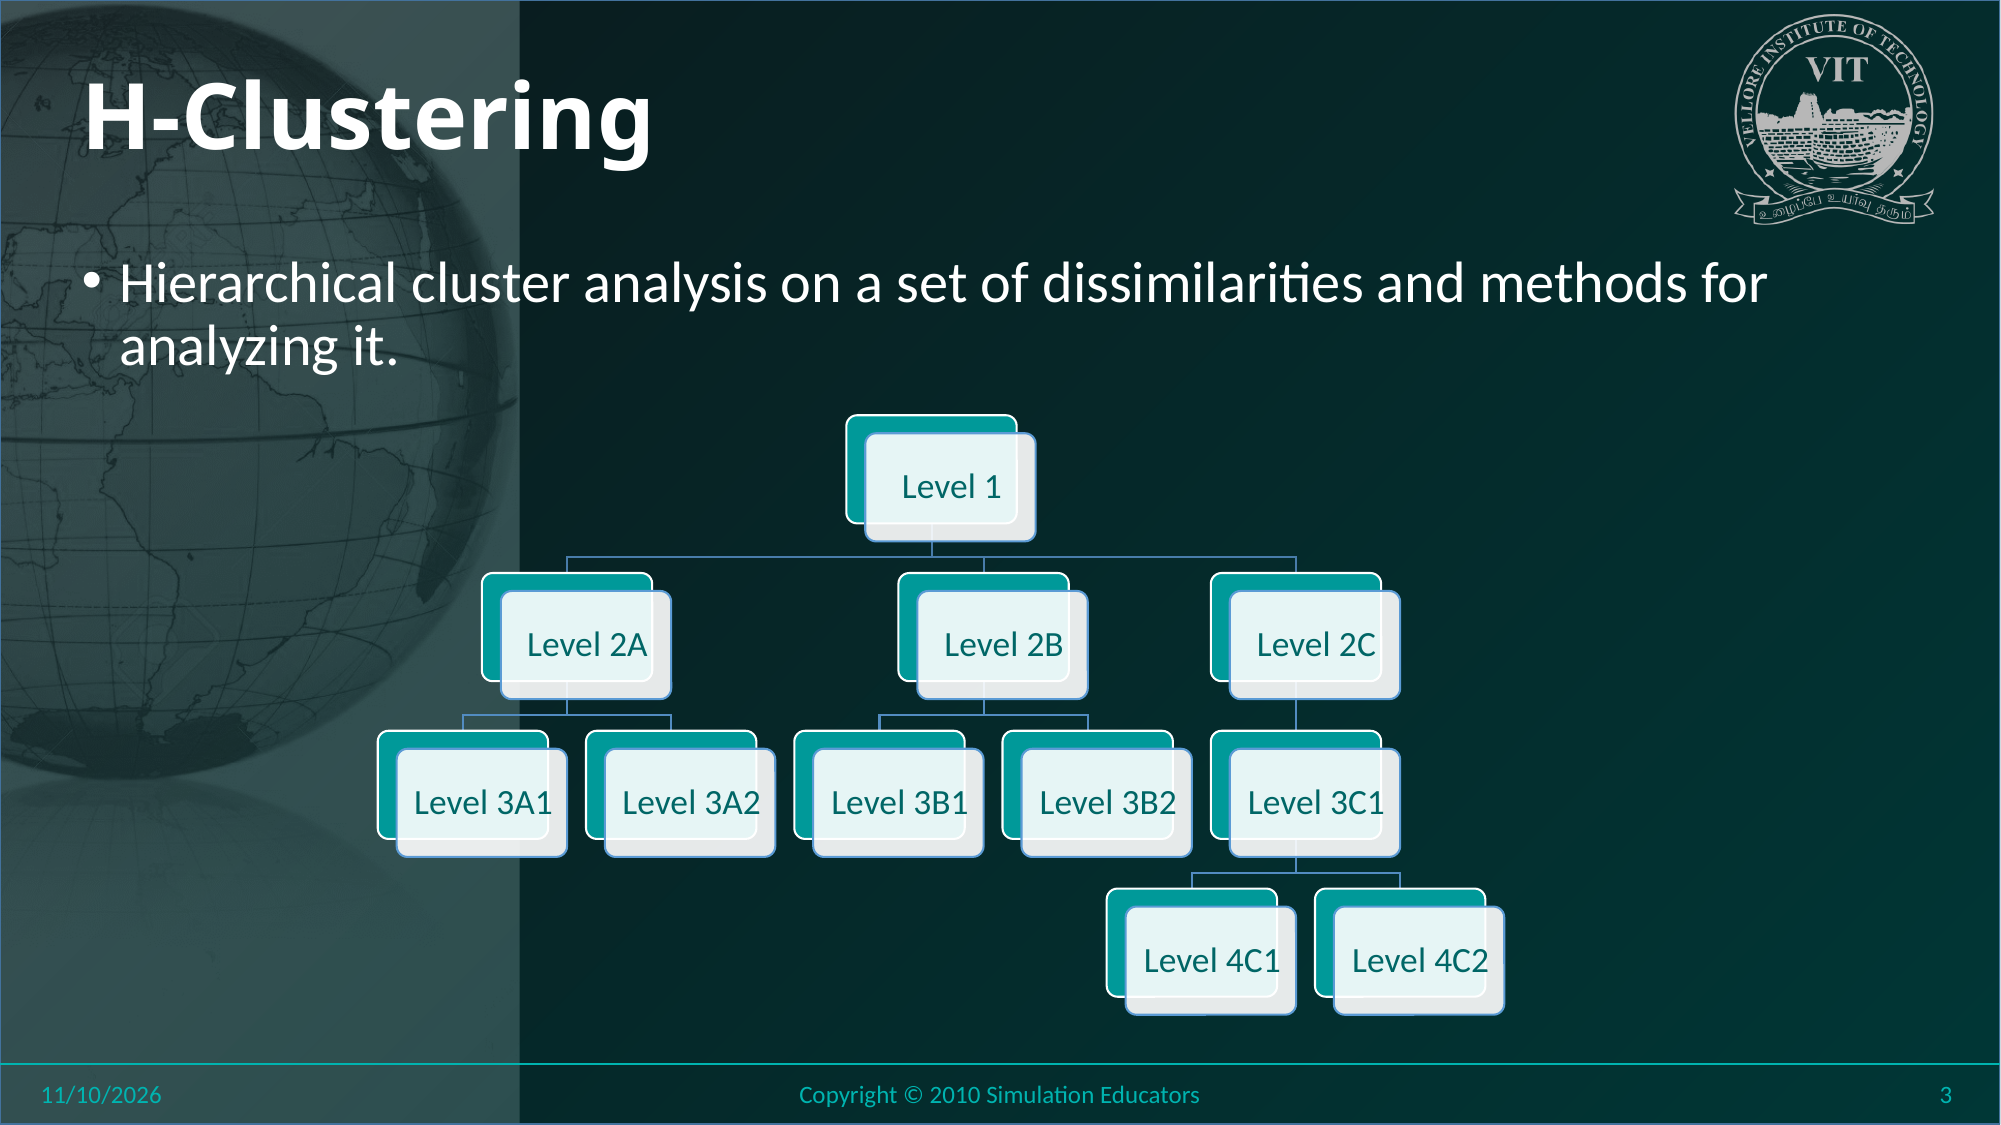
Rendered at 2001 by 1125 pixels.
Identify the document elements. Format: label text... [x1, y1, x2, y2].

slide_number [25, 1064, 476, 1124]
slide_number 3 [1517, 1064, 1968, 1124]
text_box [139, 415, 1743, 1015]
footer Copyright © 2010 Simulation Educators [662, 1064, 1338, 1124]
title H-Clustering [66, 15, 1735, 225]
list Hierarchical cluster analysis on a set of dissimilarities and methods for analyzing it. [66, 244, 1936, 397]
